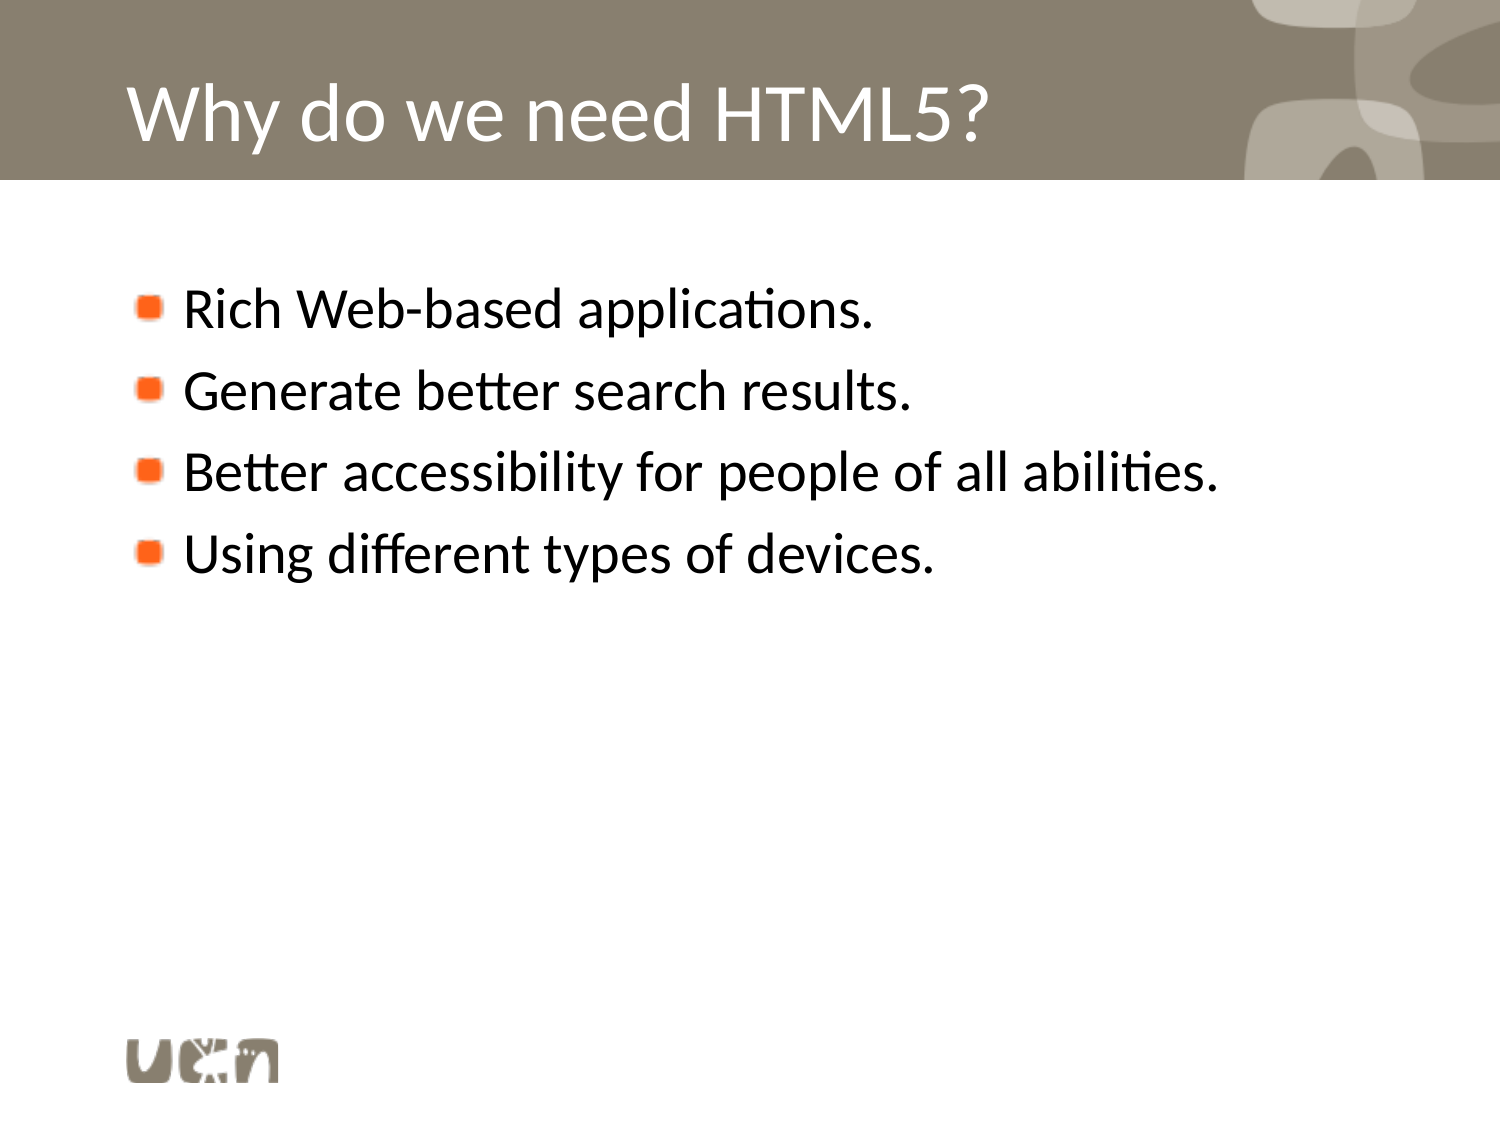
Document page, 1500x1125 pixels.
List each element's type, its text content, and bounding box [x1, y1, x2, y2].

list Rich Web-based applications. Generate better search results. Better accessibility for people of all abilities. Using different types of devices. [111, 262, 1385, 1005]
title Why do we need HTML5? [111, 48, 1385, 166]
